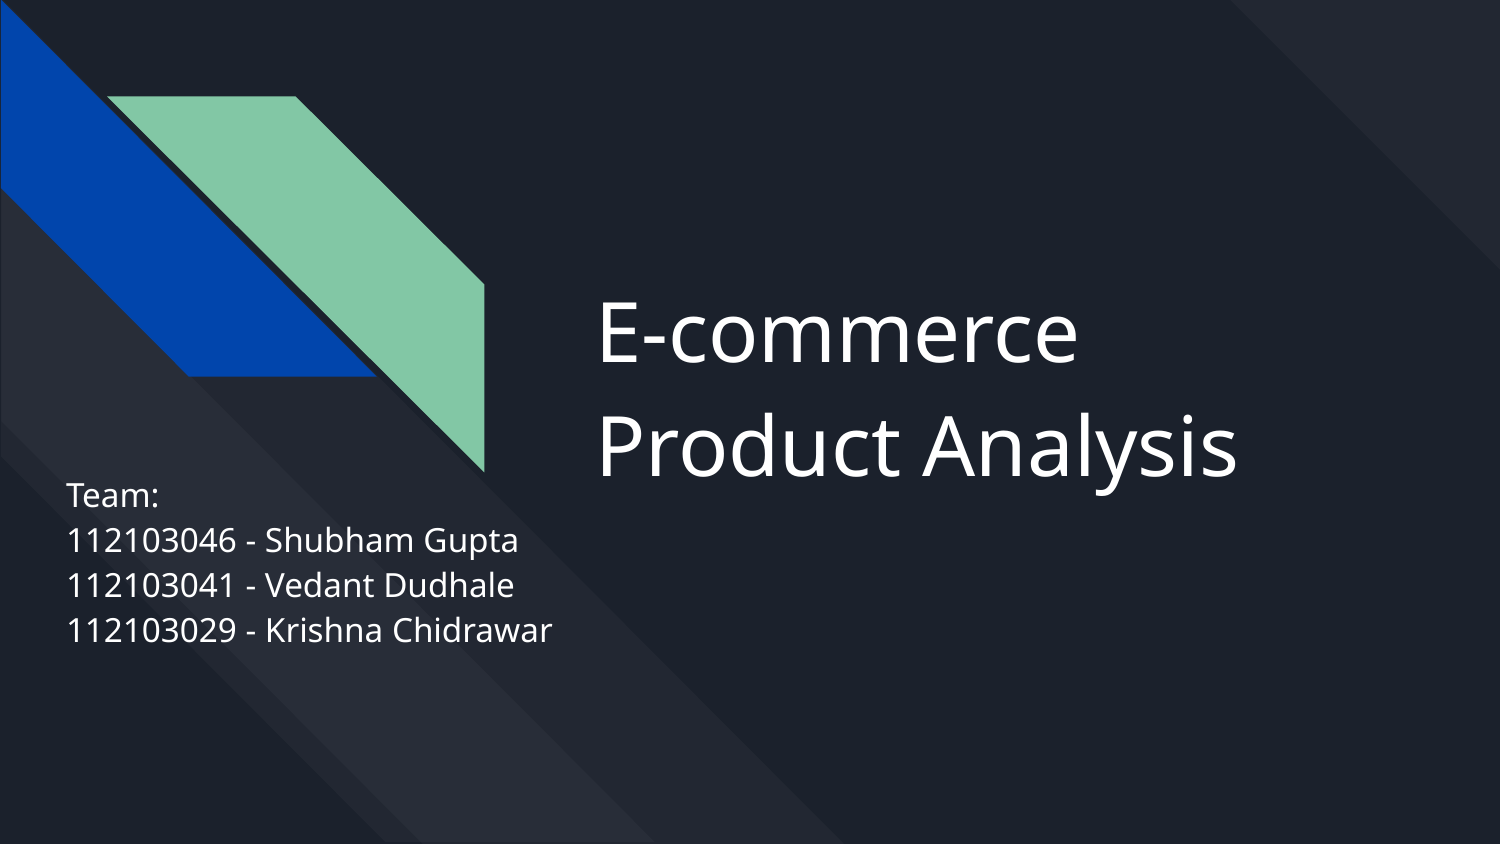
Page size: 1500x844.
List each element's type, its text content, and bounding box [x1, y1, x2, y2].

title E-commerce Product Analysis [580, 258, 1404, 456]
subtitle Team: 112103046 - Shubham Gupta 112103041 - Vedant Dudhale 112103029 - Krishna Chidrawar [51, 456, 1449, 769]
